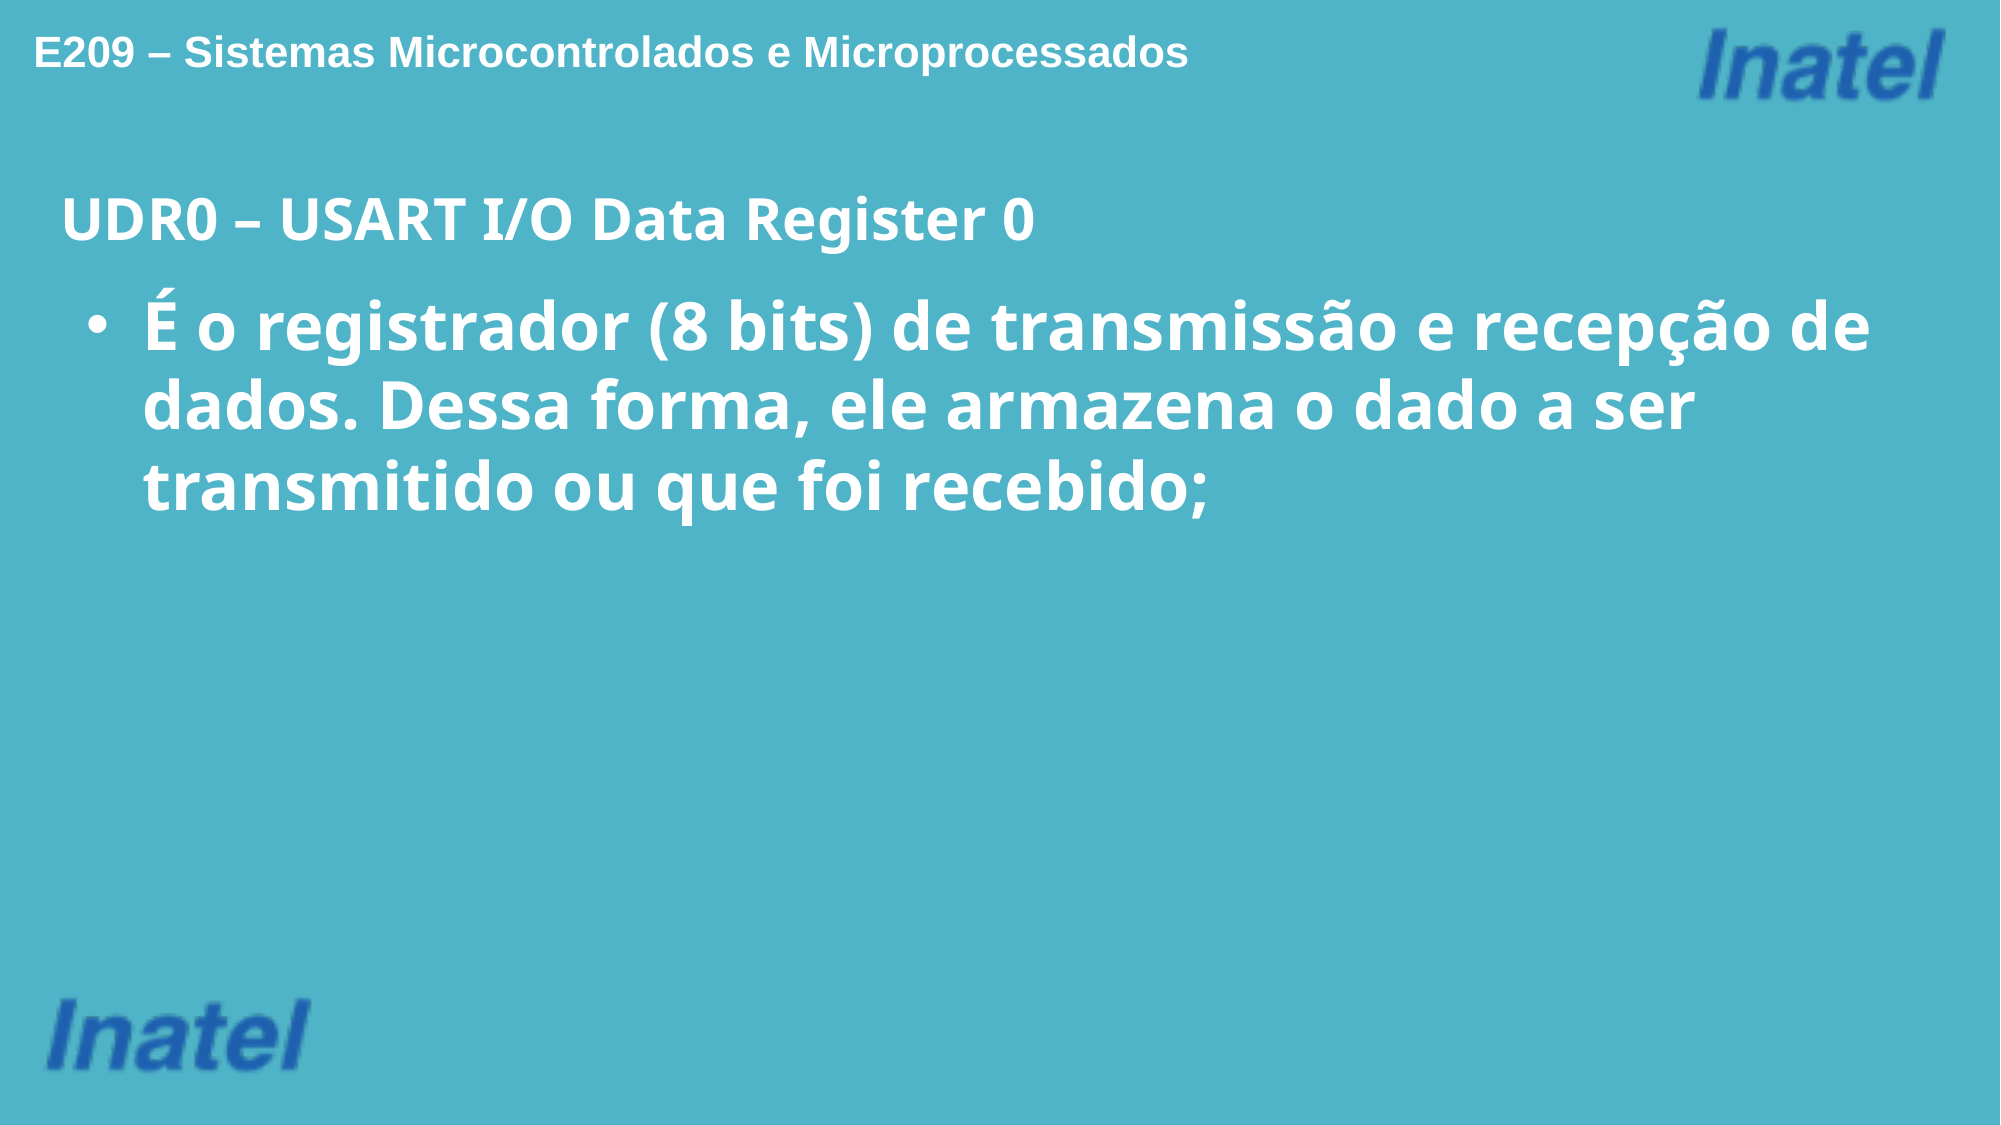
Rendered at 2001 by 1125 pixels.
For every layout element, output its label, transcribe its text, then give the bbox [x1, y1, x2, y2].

picture [35, 983, 321, 1090]
text_box É o registrador (8 bits) de transmissão e recepção de dados. Dessa forma, ele armazena o dado a ser transmitido ou que foi recebido; [70, 275, 1901, 531]
picture [1689, 14, 1955, 118]
text_box UDR0 – USART I/O Data Register 0 [44, 174, 1367, 260]
text_box E209 – Sistemas Microcontrolados e Microprocessados [18, 15, 1381, 84]
